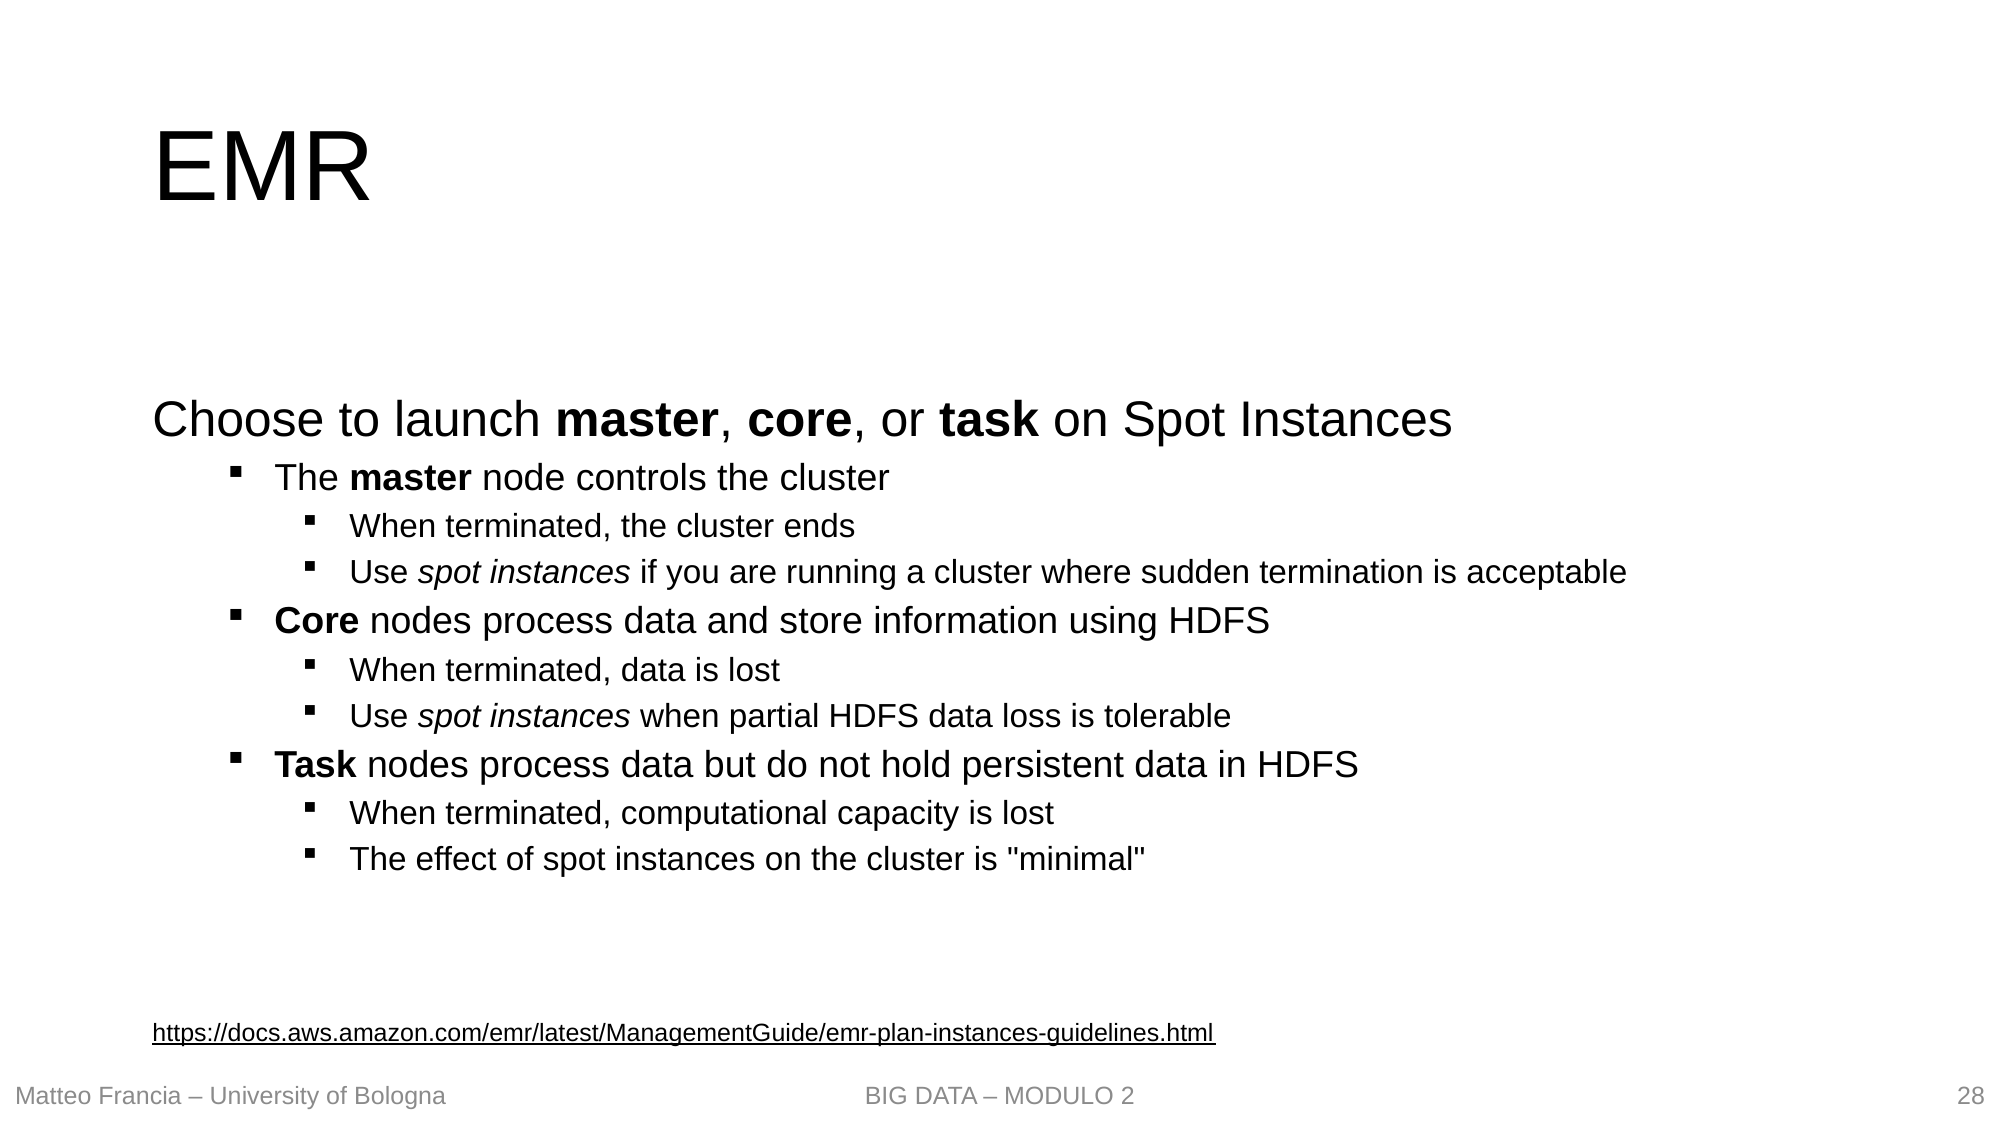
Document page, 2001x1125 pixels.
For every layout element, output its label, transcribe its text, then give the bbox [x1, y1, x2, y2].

title EMR [137, 59, 1863, 278]
slide_number 28 [1550, 1065, 2000, 1125]
list https://docs.aws.amazon.com/emr/latest/ManagementGuide/emr-plan-instances-guidelines.html [137, 1003, 1863, 1064]
list Choose to launch master, core, or task on Spot Instances The master node controls the cluster When terminated, the cluster ends Use spot instances if you are running a cluster where sudden termination is acceptable Core nodes process data and store information using HDFS When terminated, data is lost Use spot instances when partial HDFS data loss is tolerable Task nodes process data but do not hold persistent data in HDFS When terminated, computational capacity is lost The effect of spot instances on the cluster is "minimal" [137, 278, 1863, 993]
footer Matteo Francia – University of Bologna [0, 1065, 466, 1125]
